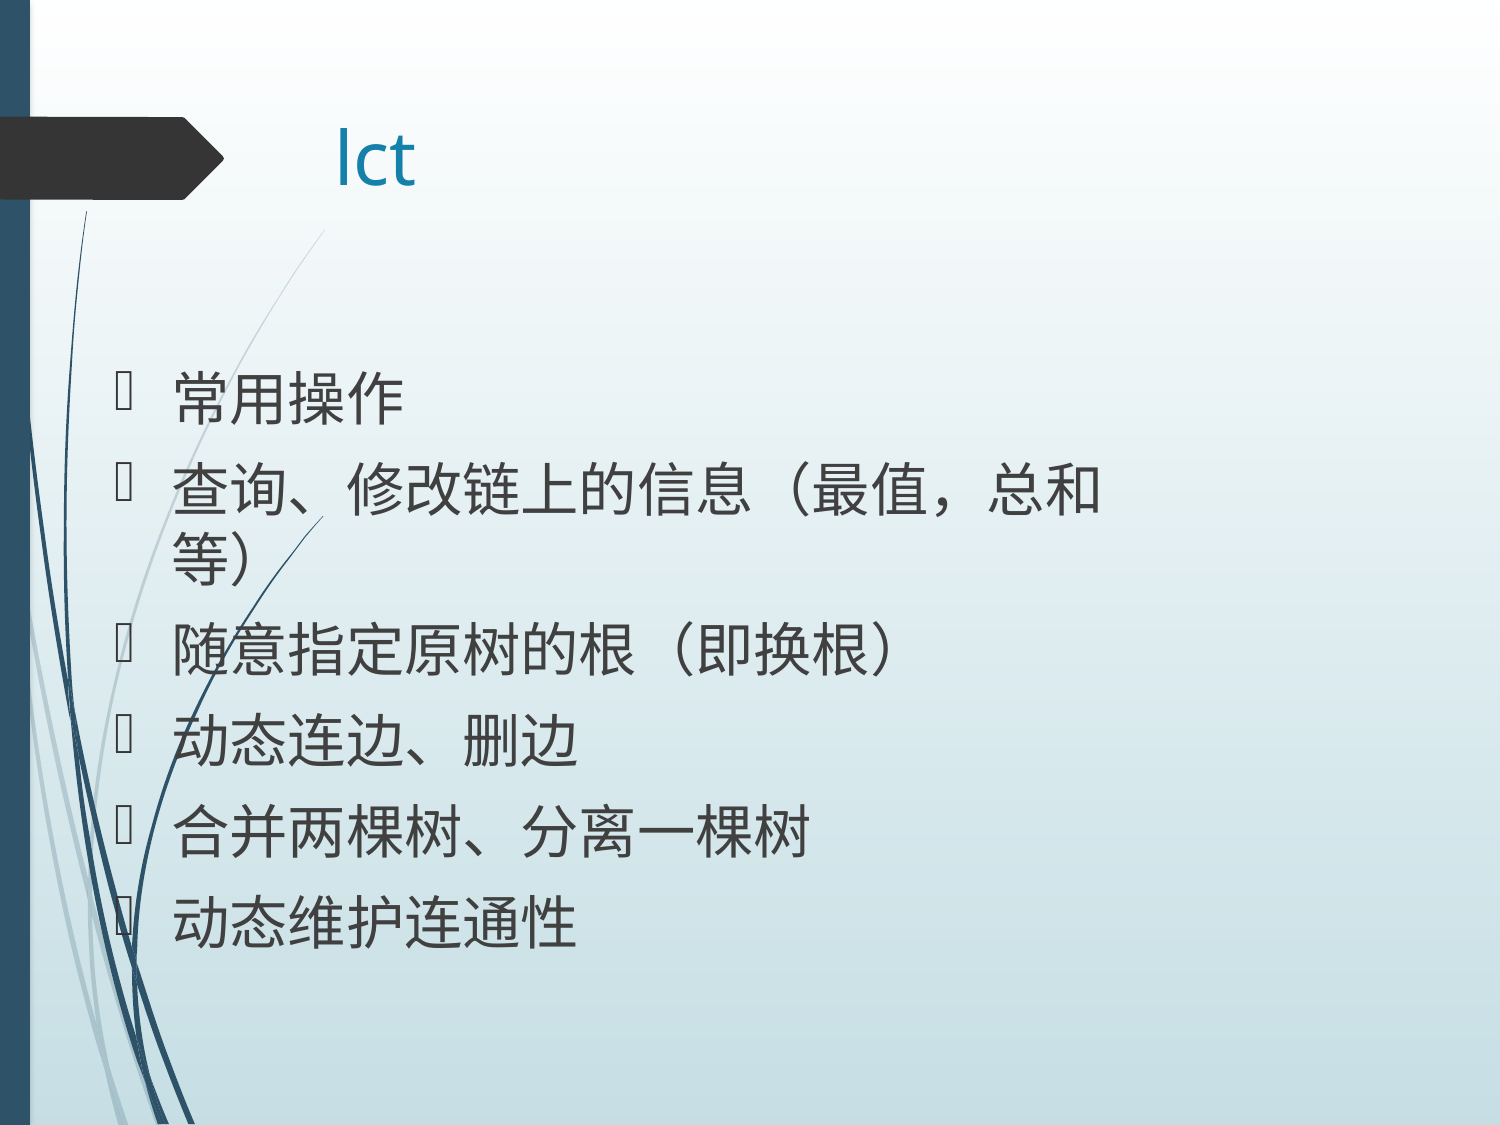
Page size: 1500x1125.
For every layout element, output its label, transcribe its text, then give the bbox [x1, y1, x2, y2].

list 常用操作 查询、修改链上的信息（最值，总和等） 随意指定原树的根（即换根） 动态连边、删边 合并两棵树、分离一棵树 动态维护连通性 [99, 354, 1223, 992]
title lct [319, 102, 1400, 313]
